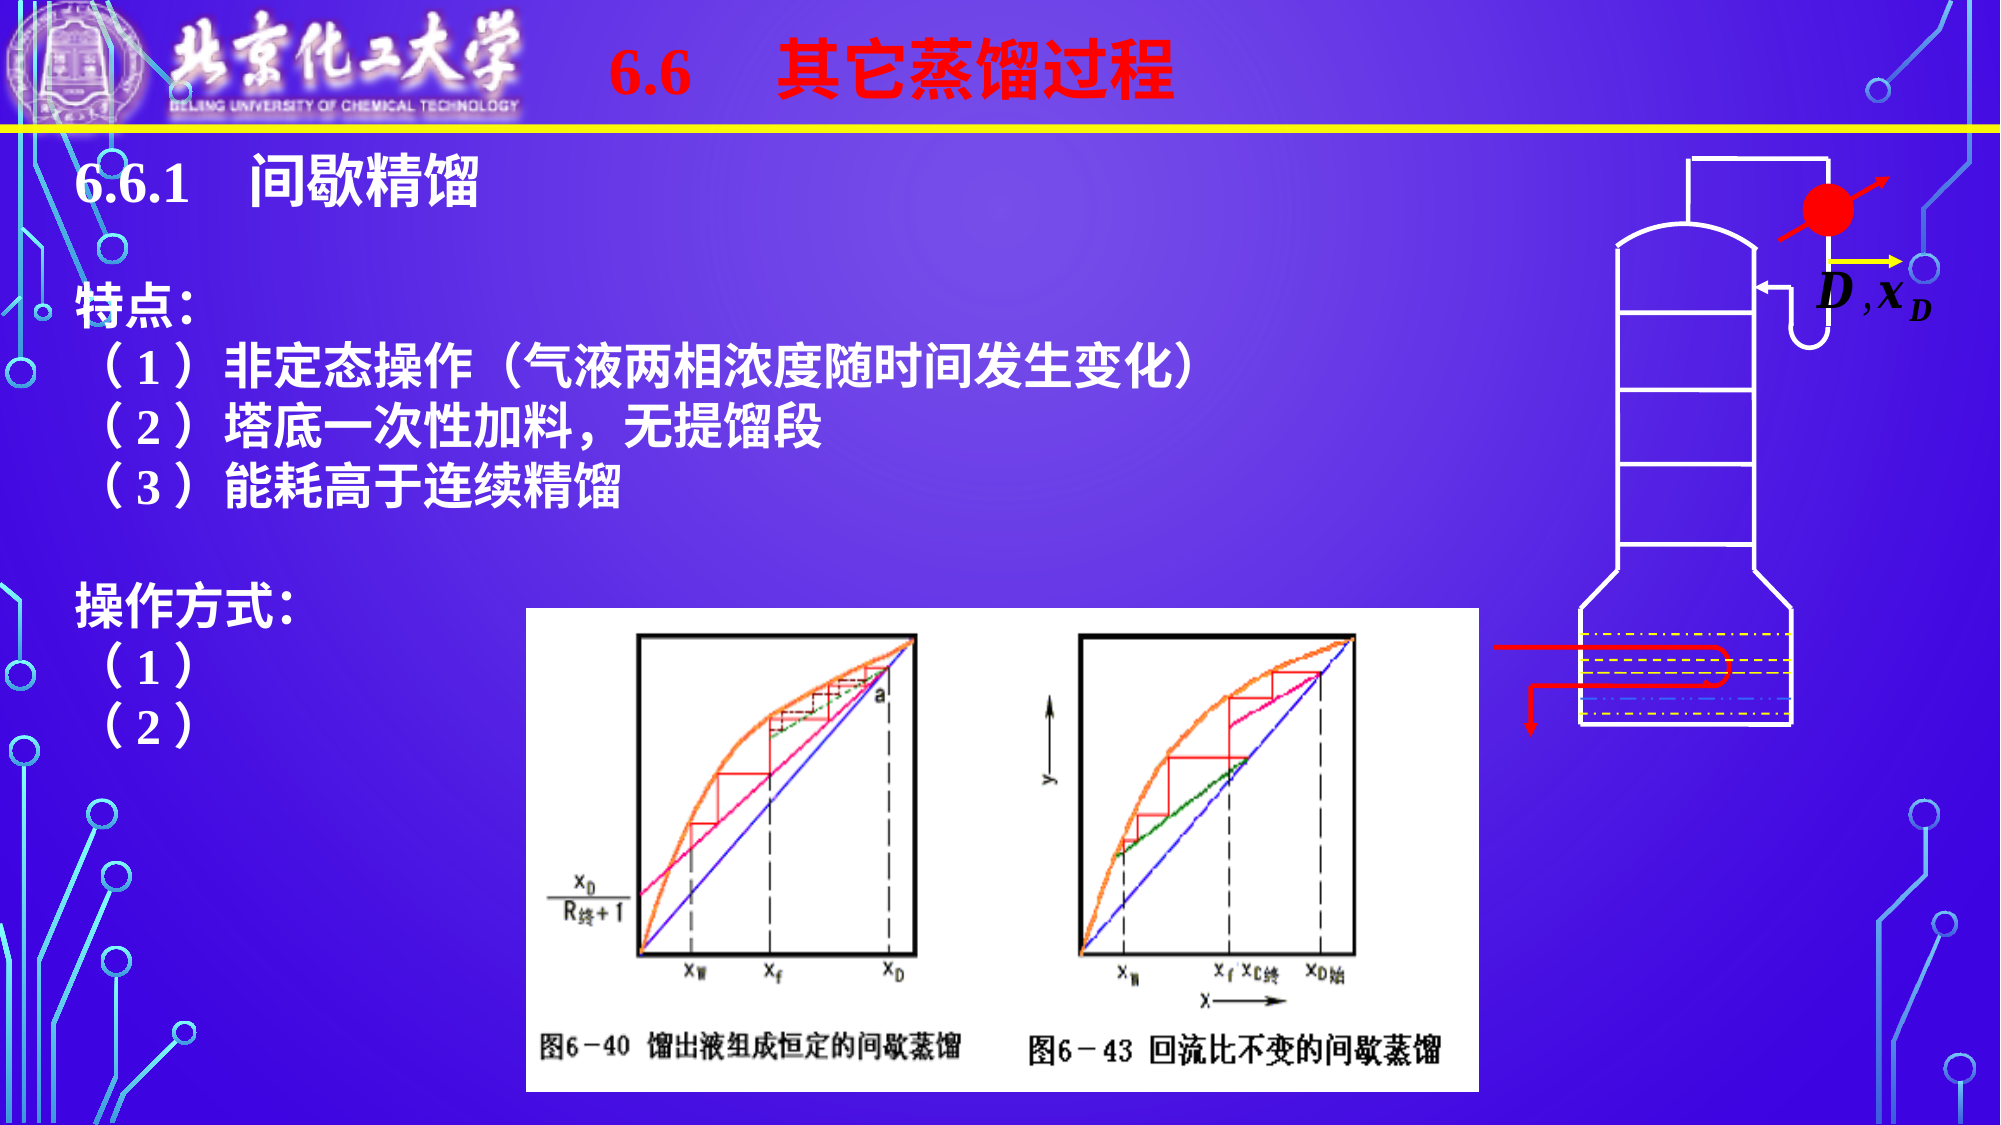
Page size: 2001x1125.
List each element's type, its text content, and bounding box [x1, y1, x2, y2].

text_box 6.6 其它蒸馏过程 [593, 20, 1411, 116]
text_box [1493, 158, 1934, 738]
picture [526, 608, 1479, 1092]
picture [5, 0, 531, 124]
